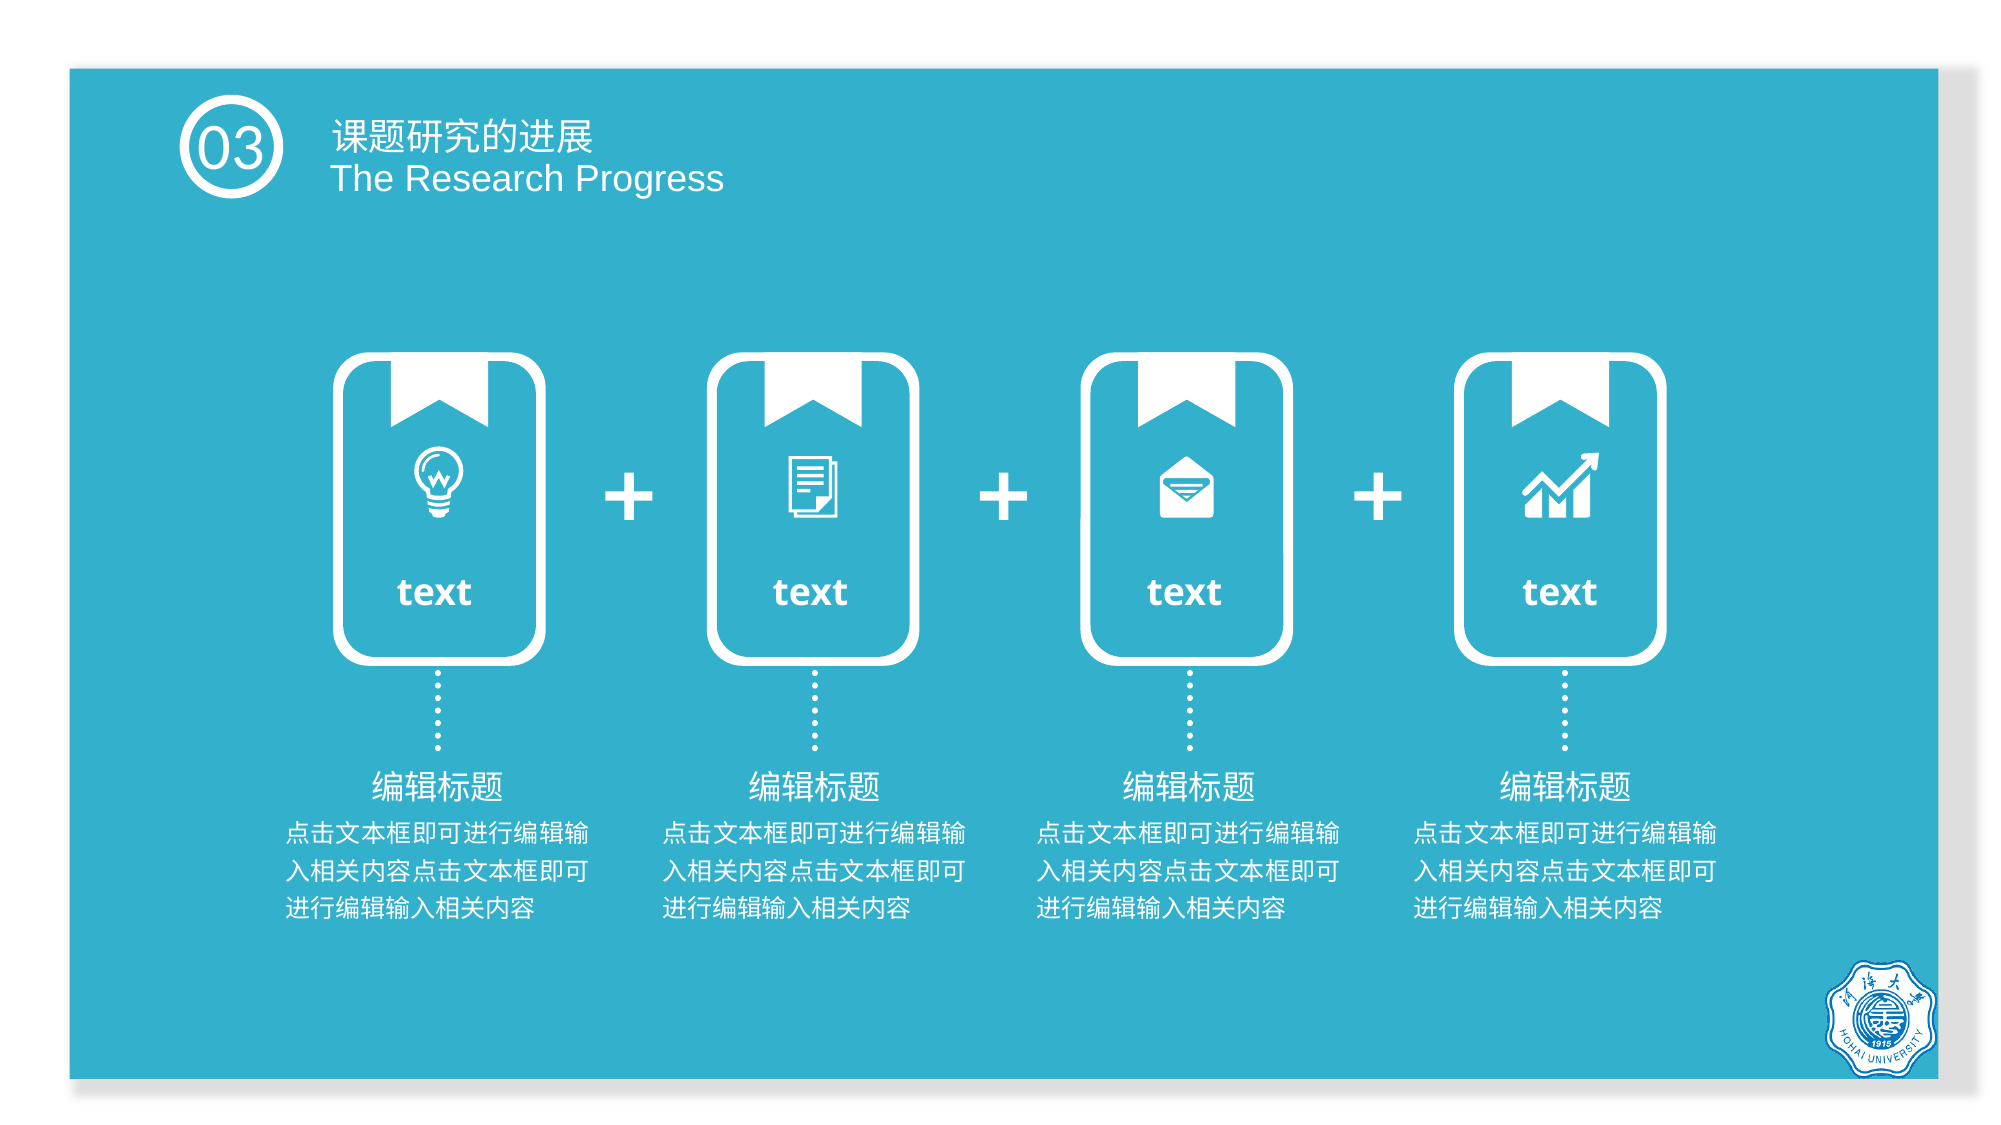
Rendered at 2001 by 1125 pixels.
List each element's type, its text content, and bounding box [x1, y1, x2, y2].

text_box [1453, 351, 1668, 667]
text_box [998, 501, 1009, 520]
text_box [1373, 501, 1383, 520]
text_box [1463, 360, 1658, 659]
text_box [1510, 351, 1611, 429]
text_box [414, 446, 464, 501]
text_box [705, 351, 921, 667]
text_box [1524, 487, 1543, 518]
text_box [605, 491, 653, 501]
text_box 编辑标题 [1453, 759, 1679, 814]
text_box [715, 360, 911, 659]
text_box [69, 67, 1939, 1080]
text_box [428, 508, 450, 518]
text_box text [1117, 560, 1262, 621]
text_box 点击文本框即可进行编辑输入相关内容点击文本框即可进行编辑输入相关内容 [1021, 803, 1357, 931]
text_box 编辑标题 [702, 759, 928, 814]
text_box [1159, 456, 1214, 518]
text_box [1573, 473, 1591, 518]
text_box [624, 501, 634, 520]
text_box [998, 472, 1009, 491]
text_box 点击文本框即可进行编辑输入相关内容点击文本框即可进行编辑输入相关内容 [1398, 803, 1733, 931]
text_box The Research Progress [314, 146, 1139, 207]
text_box [788, 456, 838, 518]
text_box [1522, 452, 1599, 497]
text_box [1548, 494, 1567, 518]
text_box [1079, 351, 1295, 667]
text_box 编辑标题 [1076, 759, 1302, 814]
text_box 课题研究的进展 [316, 60, 609, 146]
text_box [342, 360, 537, 659]
text_box [1137, 351, 1237, 429]
text_box [1354, 491, 1402, 501]
text_box text [743, 560, 888, 621]
text_box 编辑标题 [325, 759, 551, 814]
text_box [624, 472, 634, 491]
text_box text [1492, 560, 1637, 621]
text_box [427, 501, 451, 507]
text_box [389, 351, 490, 429]
text_box [763, 351, 863, 429]
text_box [332, 351, 547, 667]
text_box text [367, 560, 512, 621]
text_box 点击文本框即可进行编辑输入相关内容点击文本框即可进行编辑输入相关内容 [647, 803, 982, 931]
text_box 点击文本框即可进行编辑输入相关内容点击文本框即可进行编辑输入相关内容 [270, 803, 605, 931]
text_box [1373, 472, 1383, 491]
text_box [979, 491, 1027, 501]
text_box 03 [166, 95, 297, 191]
picture [1810, 945, 1954, 1087]
text_box [1089, 360, 1285, 659]
